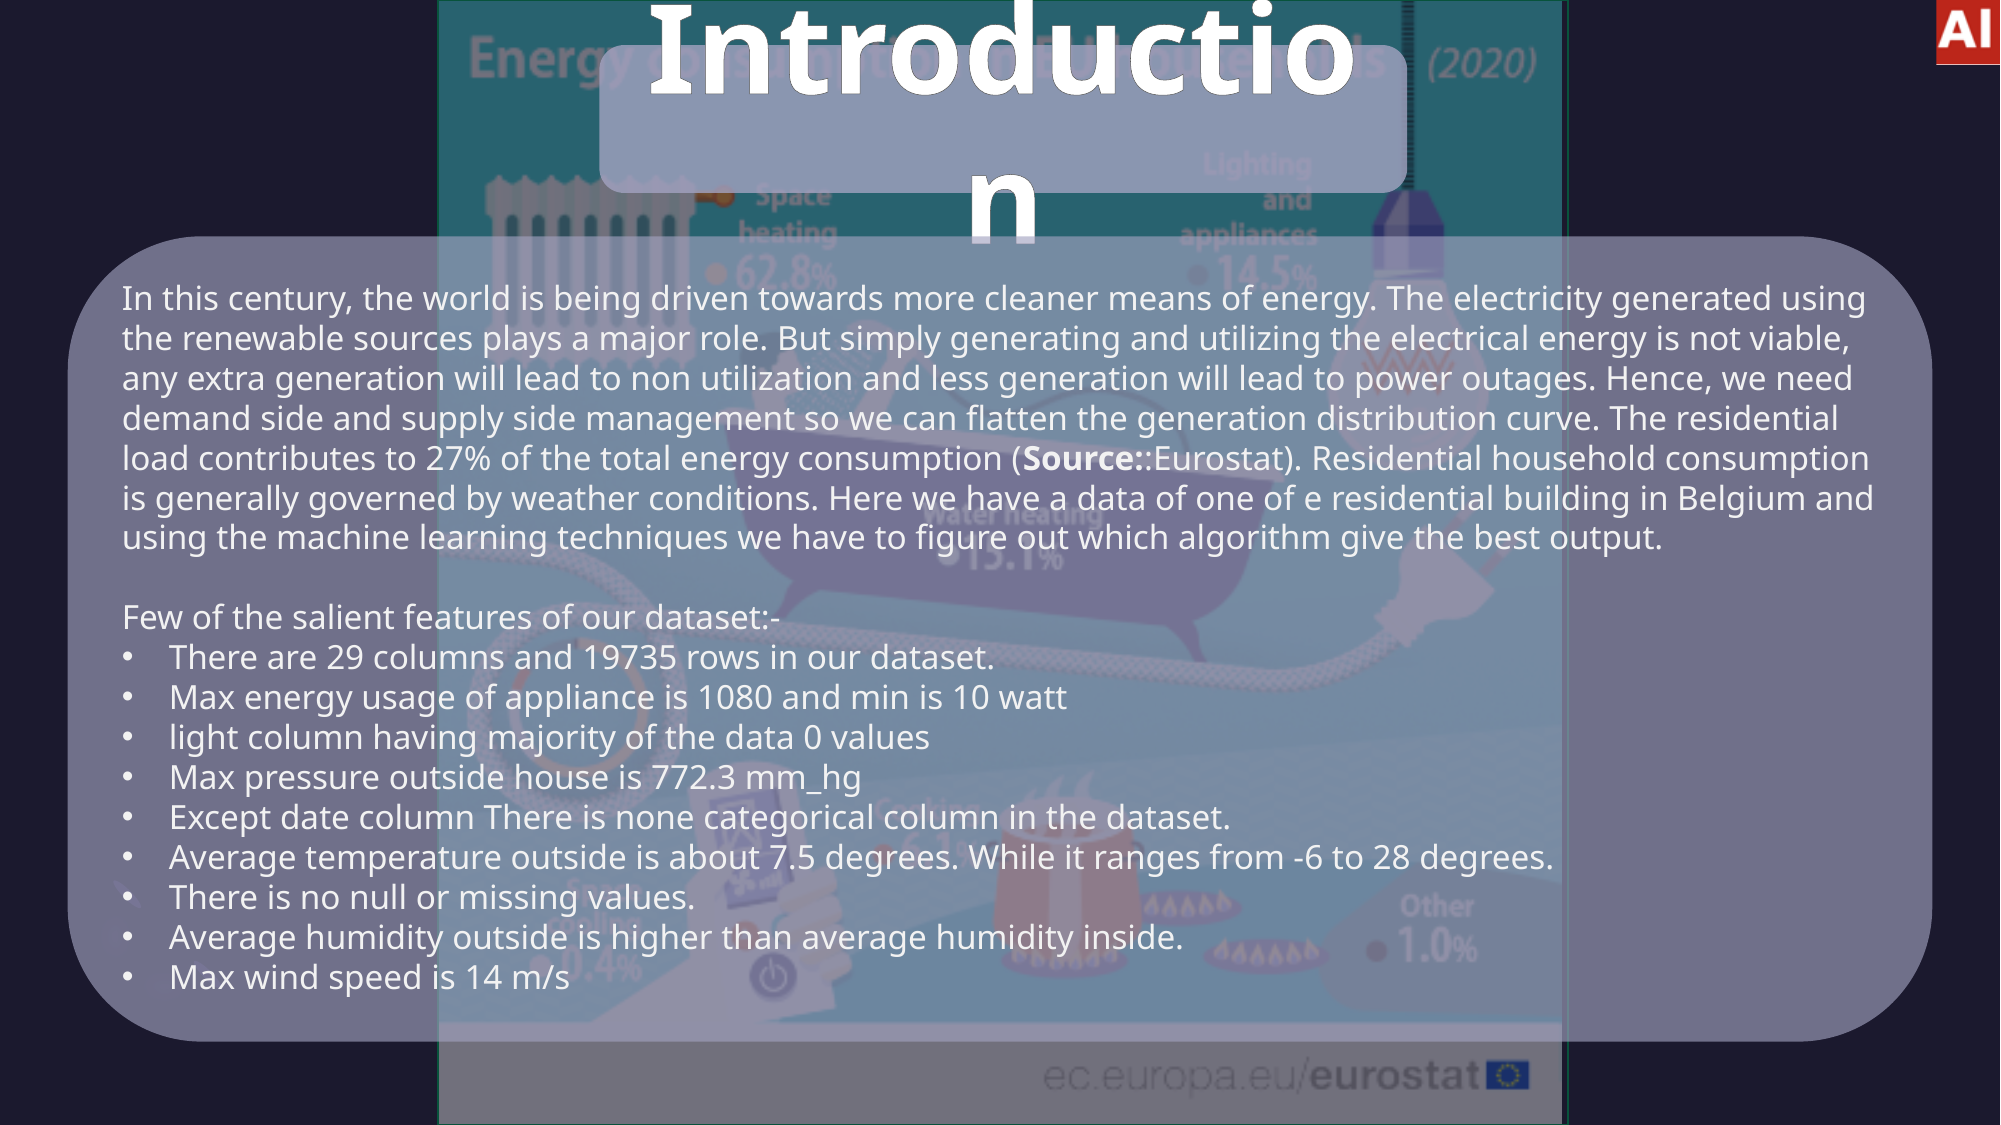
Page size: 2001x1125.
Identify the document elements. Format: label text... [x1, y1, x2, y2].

text_box In this century, the world is being driven towards more cleaner means of energy. The electricity generated using the renewable sources plays a major role. But simply generating and utilizing the electrical energy is not viable, any extra generation will lead to non utilization and less generation will lead to power outages. Hence, we need demand side and supply side management so we can flatten the generation distribution curve. The residential load contributes to 27% of the total energy consumption (Source::Eurostat). Residential household consumption is generally governed by weather conditions. Here we have a data of one of e residential building in Belgium and using the machine learning techniques we have to figure out which algorithm give the best output. Few of the salient features of our dataset:- There are 29 columns and 19735 rows in our dataset. Max energy usage of appliance is 1080 and min is 10 watt light column having majority of the data 0 values Max pressure outside house is 772.3 mm_hg Except date column There is none categorical column in the dataset. Average temperature outside is about 7.5 degrees. While it ranges from -6 to 28 degrees. There is no null or missing values. Average humidity outside is higher than average humidity inside. Max wind speed is 14 m/s [66, 235, 438, 1043]
text_box [437, 0, 1569, 235]
text_box [1562, 1043, 1569, 1125]
text_box In this century, the world is being driven towards more cleaner means of energy. The electricity generated using the renewable sources plays a major role. But simply generating and utilizing the electrical energy is not viable, any extra generation will lead to non utilization and less generation will lead to power outages. Hence, we need demand side and supply side management so we can flatten the generation distribution curve. The residential load contributes to 27% of the total energy consumption (Source::Eurostat). Residential household consumption is generally governed by weather conditions. Here we have a data of one of e residential building in Belgium and using the machine learning techniques we have to figure out which algorithm give the best output. Few of the salient features of our dataset:- There are 29 columns and 19735 rows in our dataset. Max energy usage of appliance is 1080 and min is 10 watt light column having majority of the data 0 values Max pressure outside house is 772.3 mm_hg Except date column There is none categorical column in the dataset. Average temperature outside is about 7.5 degrees. While it ranges from -6 to 28 degrees. There is no null or missing values. Average humidity outside is higher than average humidity inside. Max wind speed is 14 m/s [1562, 235, 1934, 1043]
picture [438, 1, 1562, 1125]
picture [1936, 0, 2000, 65]
